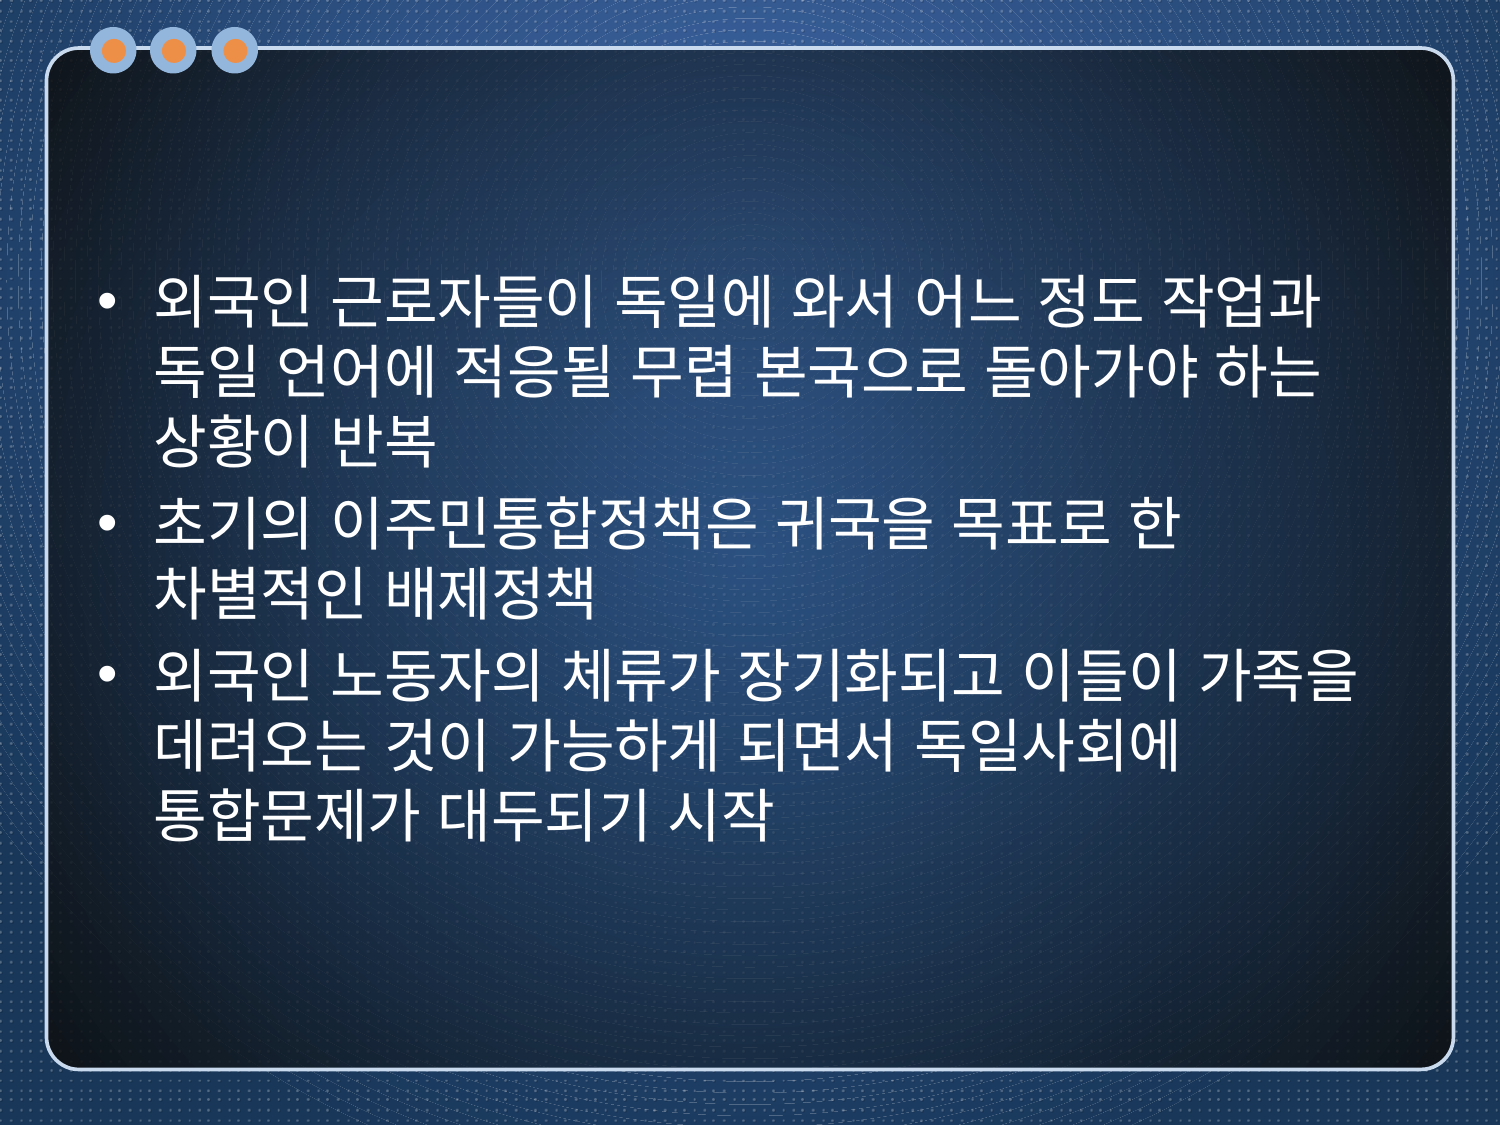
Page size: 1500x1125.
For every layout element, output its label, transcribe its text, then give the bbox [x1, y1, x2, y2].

list 외국인 근로자들이 독일에 와서 어느 정도 작업과 독일 언어에 적응될 무렵 본국으로 돌아가야 하는 상황이 반복 초기의 이주민통합정책은 귀국을 목표로 한 차별적인 배제정책 외국인 노동자의 체류가 장기화되고 이들이 가족을 데려오는 것이 가능하게 되면서 독일사회에 통합문제가 대두되기 시작 [82, 258, 1415, 1050]
